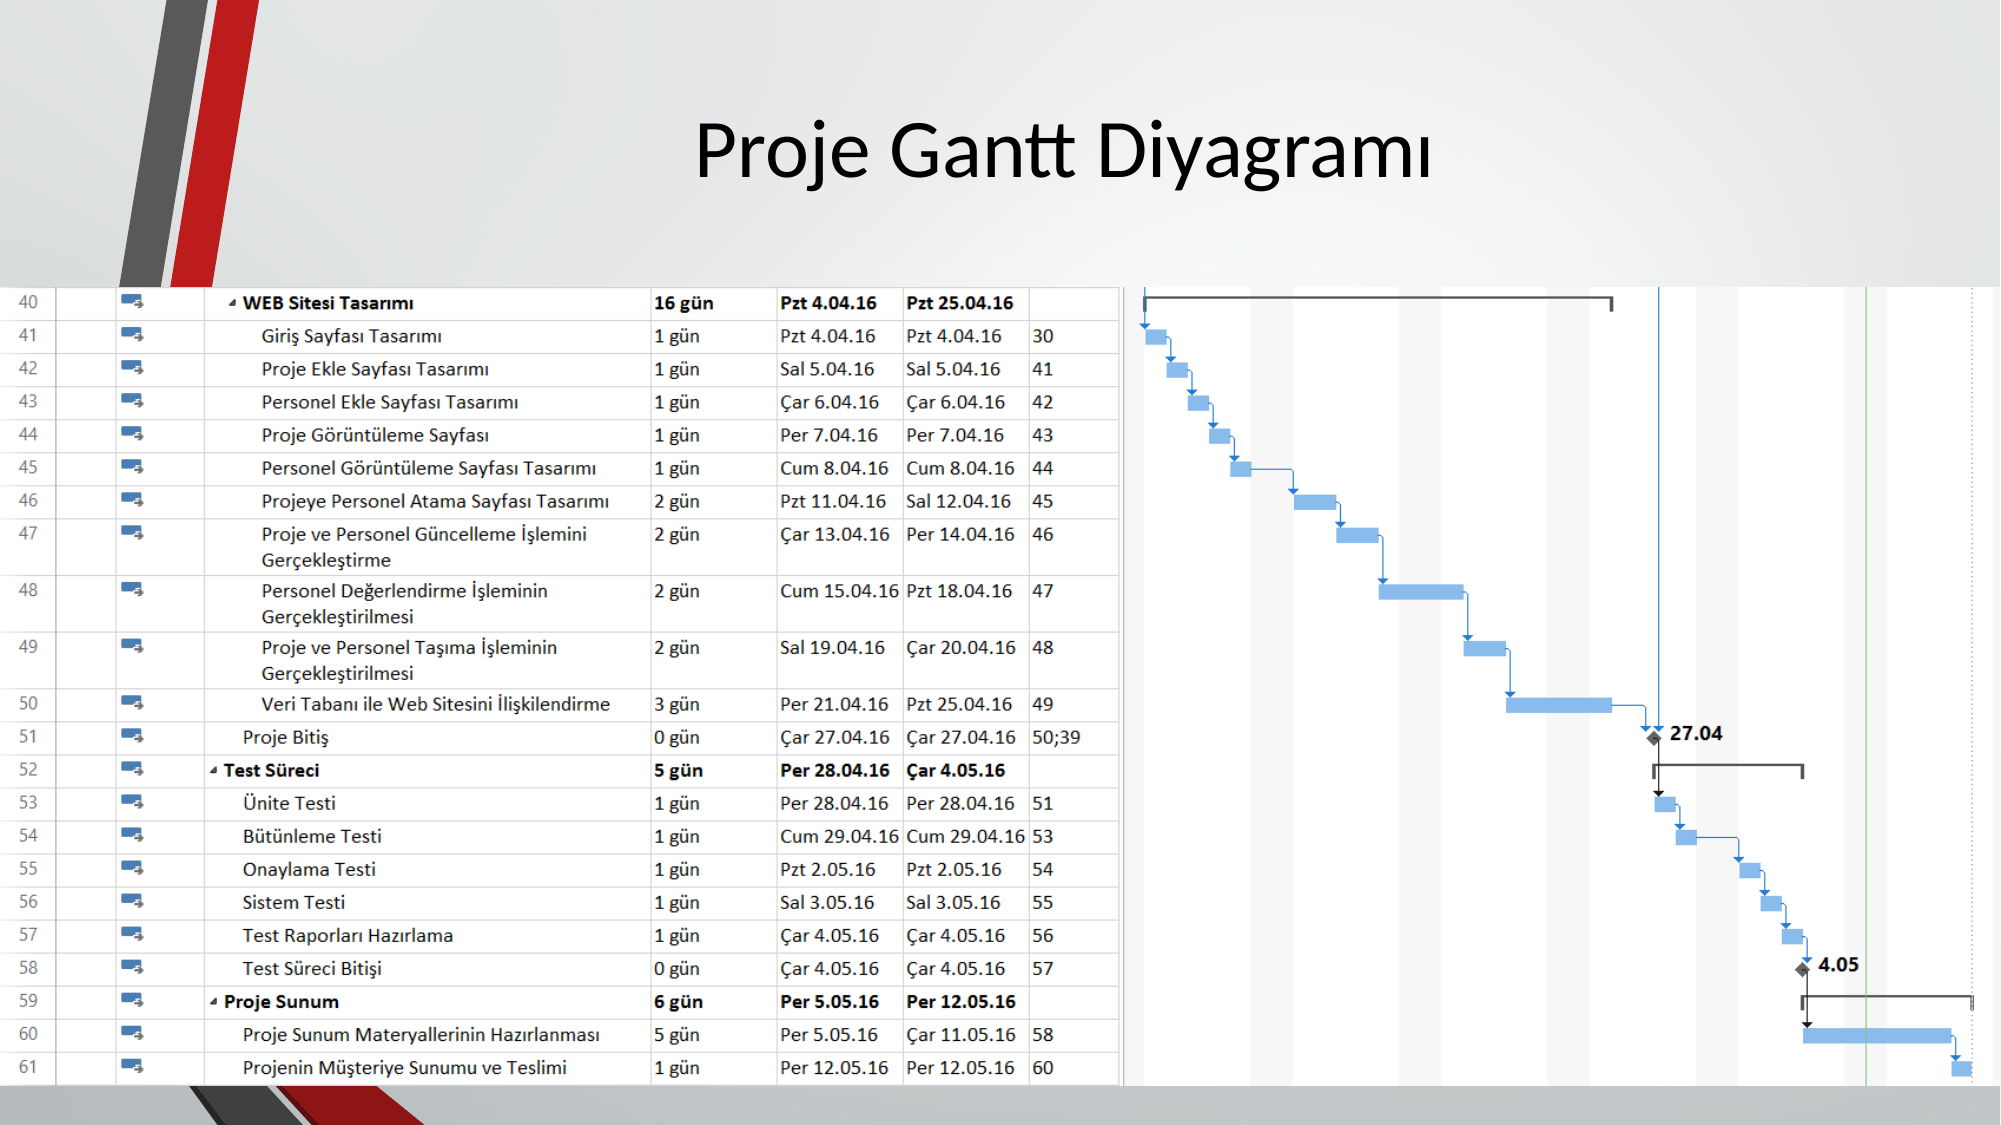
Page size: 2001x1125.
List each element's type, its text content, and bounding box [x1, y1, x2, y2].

title Proje Gantt Diyagramı [243, 0, 1887, 287]
picture [0, 287, 2000, 1086]
